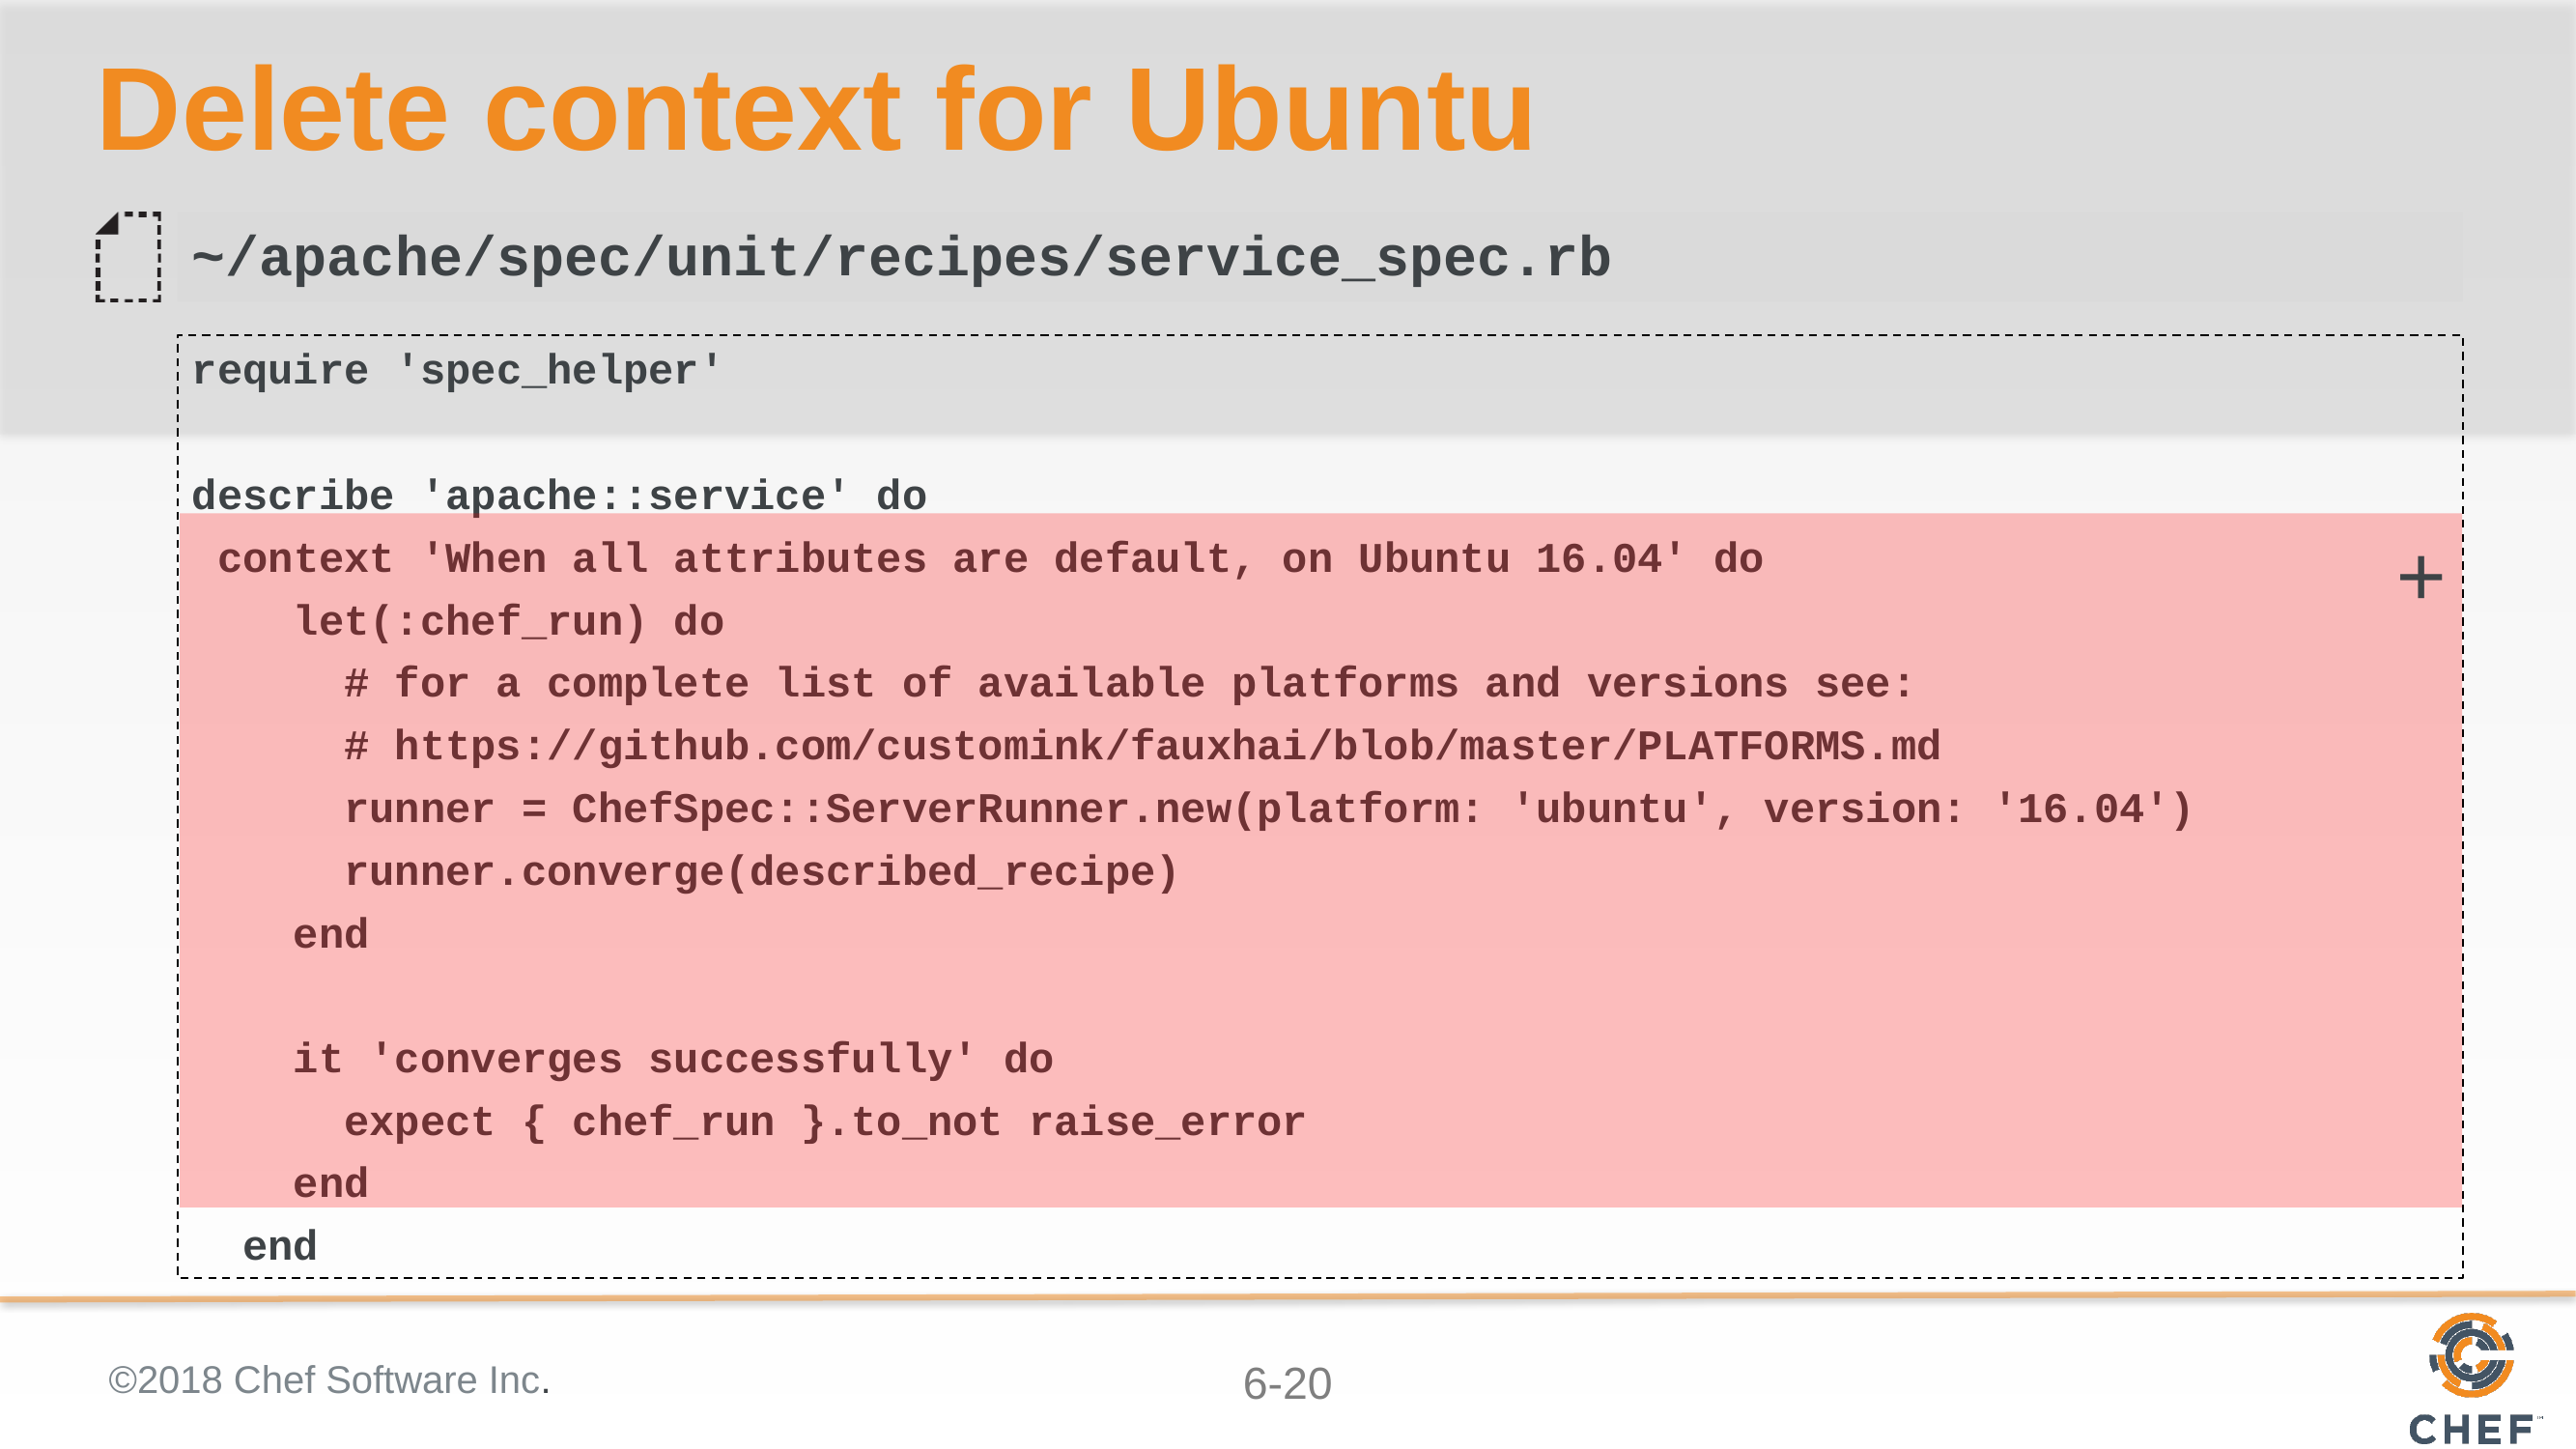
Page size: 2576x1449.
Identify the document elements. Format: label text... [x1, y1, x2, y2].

title Delete context for Ubuntu [96, 48, 2463, 180]
list + [180, 513, 2463, 1208]
picture [2399, 1297, 2551, 1449]
list require 'spec_helper' describe 'apache::service' do context 'When all attributes are default, on Ubuntu 16.04' do let(:chef_run) do # for a complete list of available platforms and versions see: # https://github.com/customink/fauxhai/blob/master/PLATFORMS.md runner = ChefSpec::ServerRunner.new(platform: 'ubuntu', version: '16.04') runner.converge(described_recipe) end it 'converges successfully' do expect { chef_run }.to_not raise_error end end [177, 334, 2464, 1279]
list ~/apache/spec/unit/recipes/service_spec.rb [177, 212, 2463, 302]
